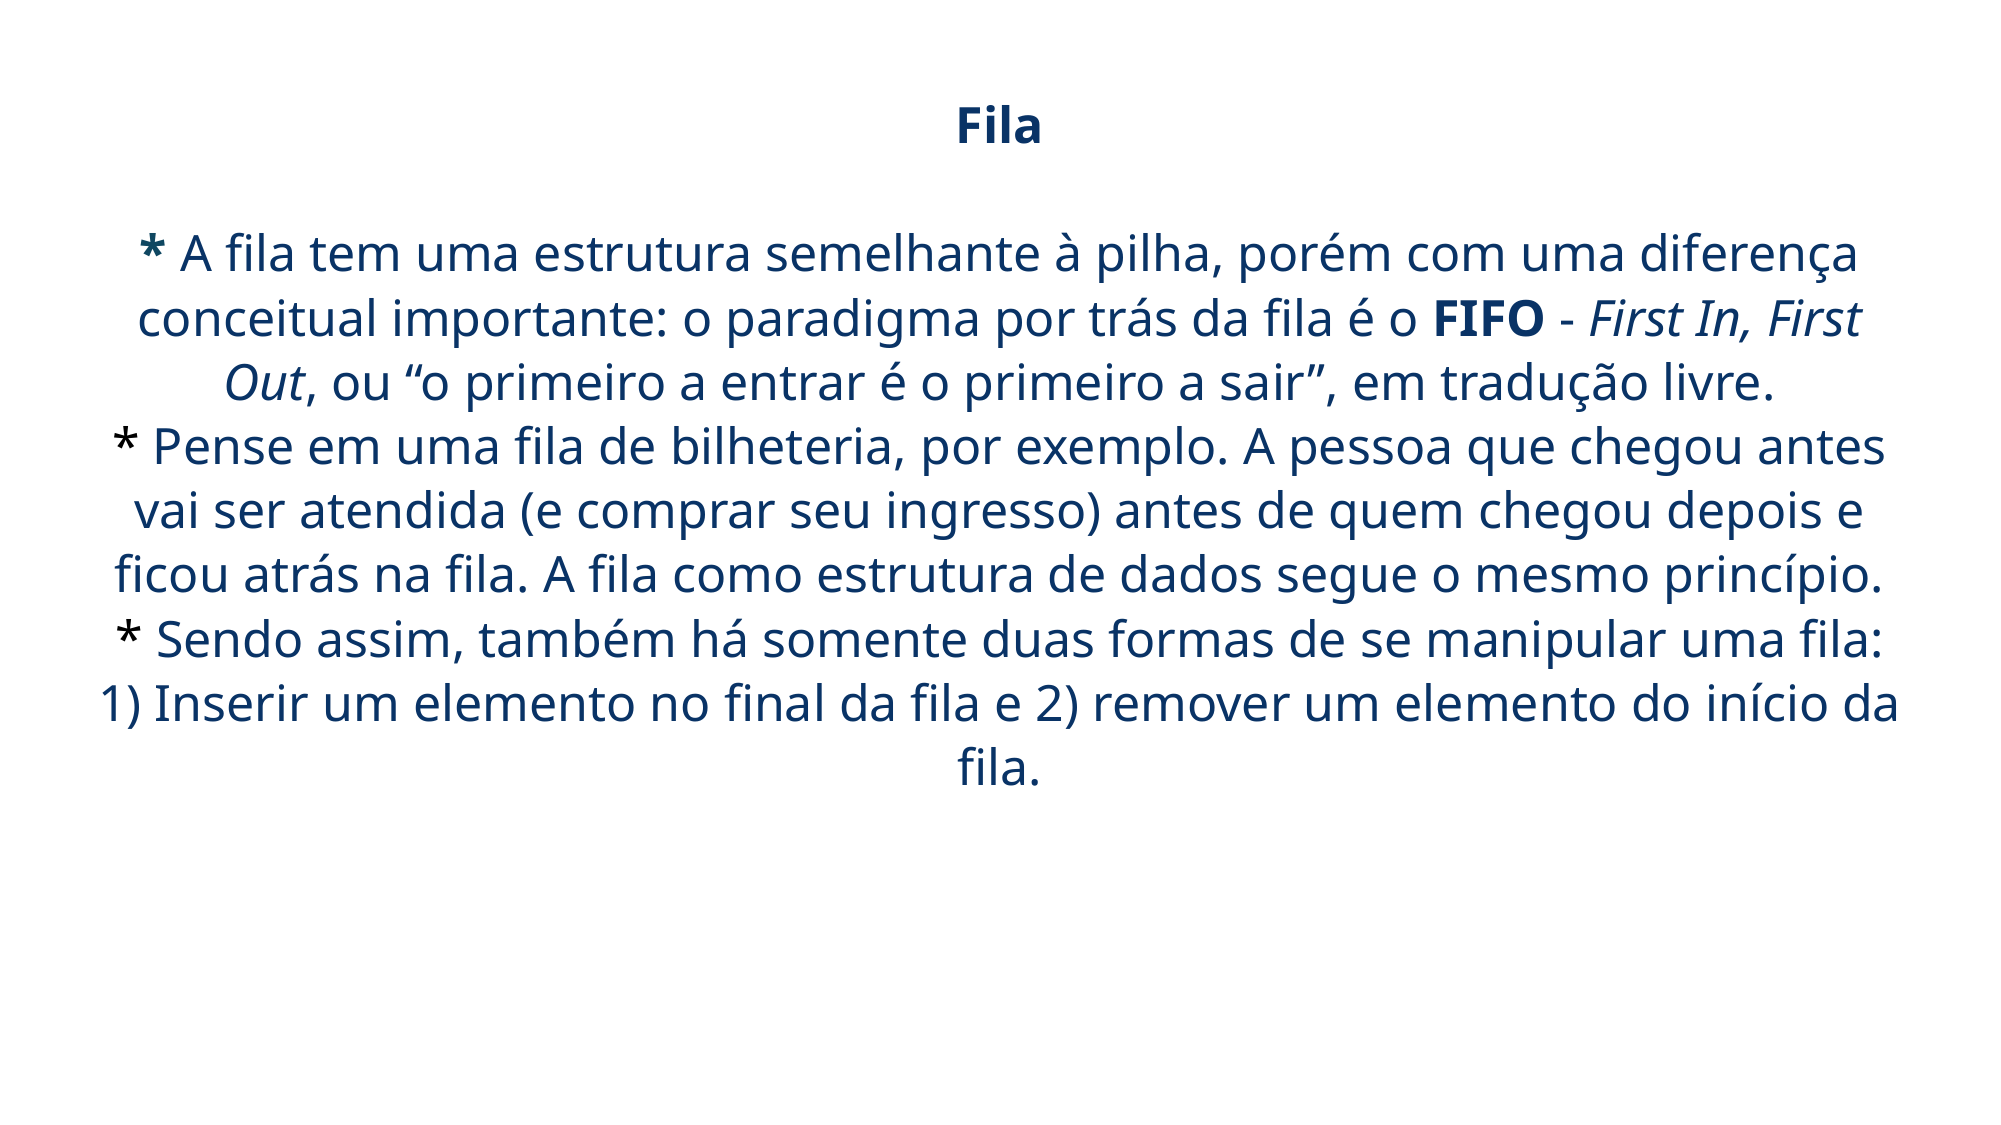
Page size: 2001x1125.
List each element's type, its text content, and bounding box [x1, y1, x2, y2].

title Fila * A fila tem uma estrutura semelhante à pilha, porém com uma diferença conceitual importante: o paradigma por trás da fila é o FIFO - First In, First Out, ou “o primeiro a entrar é o primeiro a sair”, em tradução livre. * Pense em uma fila de bilheteria, por exemplo. A pessoa que chegou antes vai ser atendida (e comprar seu ingresso) antes de quem chegou depois e ficou atrás na fila. A fila como estrutura de dados segue o mesmo princípio. * Sendo assim, também há somente duas formas de se manipular uma fila: 1) Inserir um elemento no final da fila e 2) remover um elemento do início da fila. [80, 76, 1920, 992]
